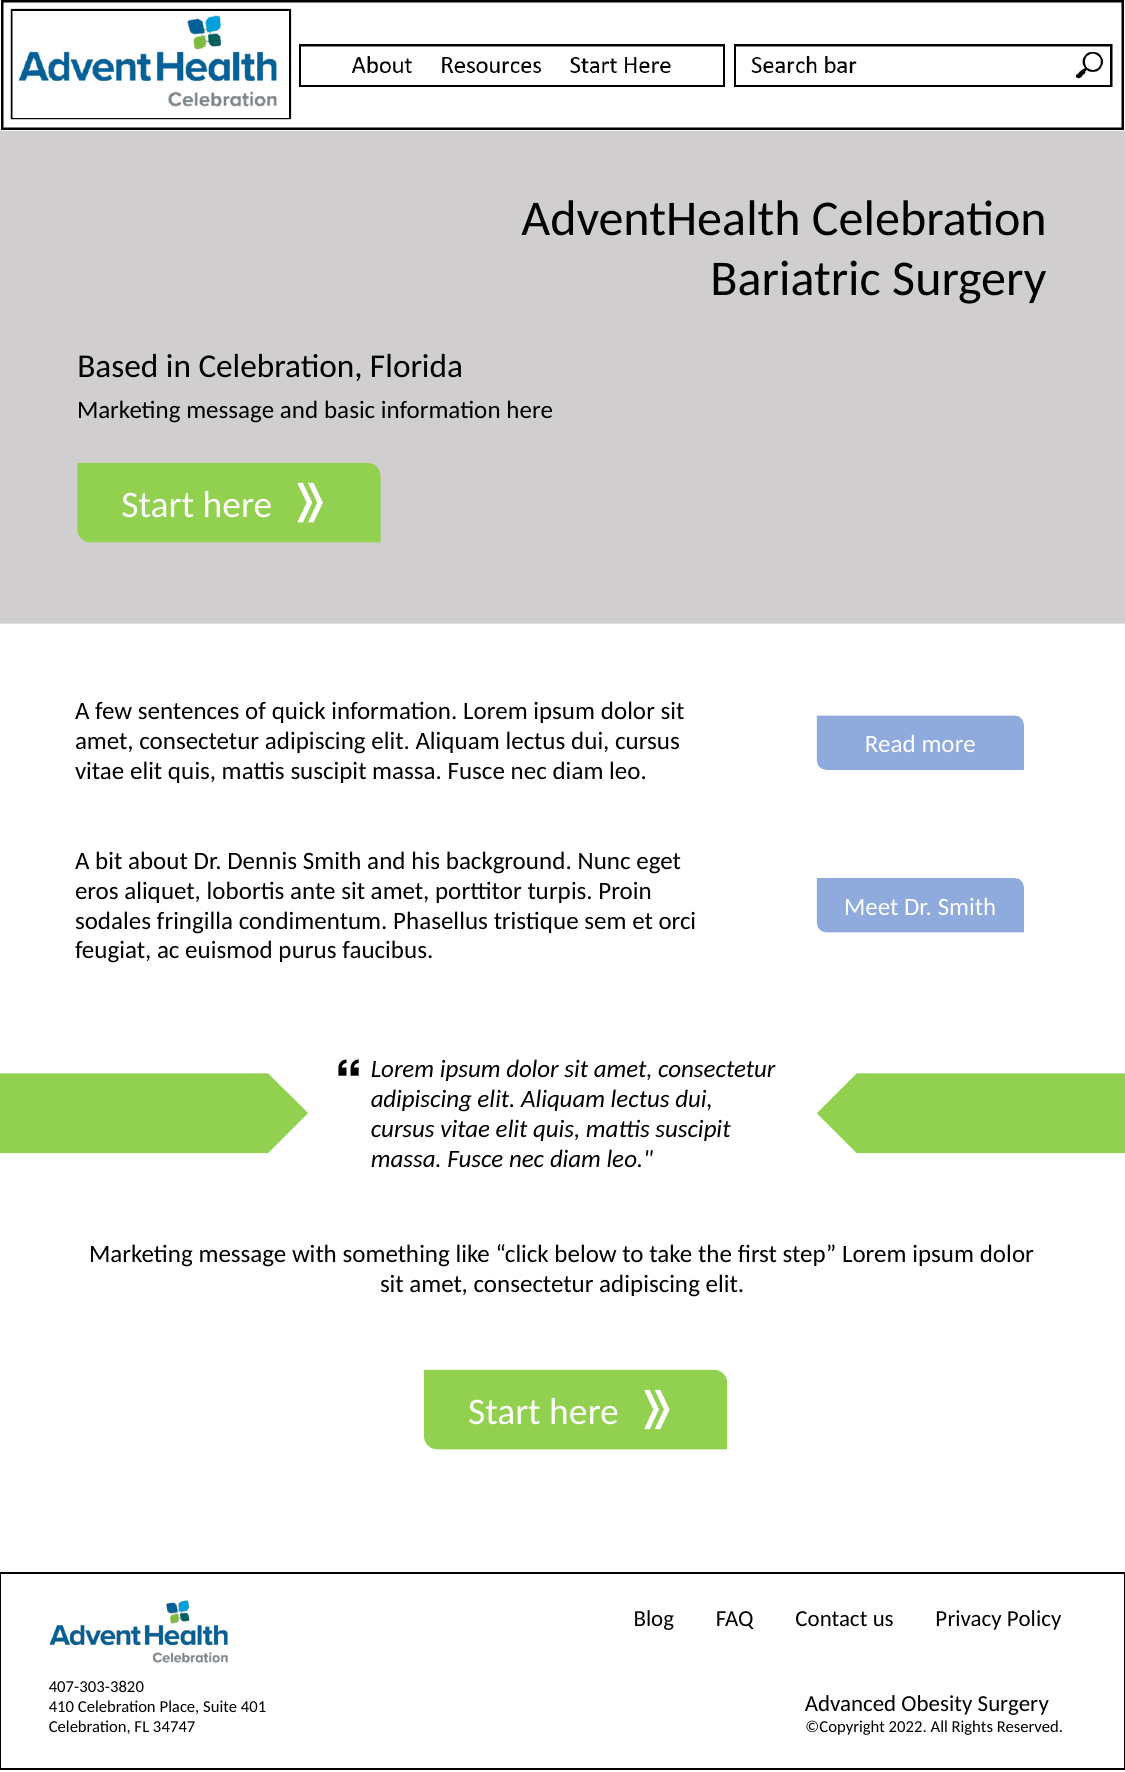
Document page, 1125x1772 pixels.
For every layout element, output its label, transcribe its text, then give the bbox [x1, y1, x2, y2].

text_box Read more [815, 714, 1025, 771]
text_box AdventHealth Celebration Bariatric Surgery [506, 178, 1062, 314]
text_box Based in Celebration, Florida [62, 336, 479, 386]
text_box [424, 1369, 728, 1450]
text_box A few sentences of quick information. Lorem ipsum dolor sit amet, consectetur adipiscing elit. Aliquam lectus dui, cursus vitae elit quis, mattis suscipit massa. Fusce nec diam leo. A bit about Dr. Dennis Smith and his background. Nunc eget eros aliquet, lobortis ante sit amet, porttitor turpis. Proin sodales fringilla condimentum. Phasellus tristique sem et orci feugiat, ac euismod purus faucibus. [60, 687, 721, 972]
picture [0, 0, 1125, 131]
text_box Blog FAQ Contact us Privacy Policy [618, 1596, 1078, 1639]
text_box 407-303-3820 410 Celebration Place, Suite 401 Celebration, FL 34747 [34, 1668, 399, 1743]
text_box [0, 131, 1125, 625]
picture [45, 1597, 236, 1670]
text_box [0, 1572, 1125, 1770]
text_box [0, 1045, 1125, 1182]
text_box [77, 462, 381, 543]
text_box Meet Dr. Smith [815, 876, 1025, 934]
text_box Marketing message with something like “click below to take the first step” Lorem ipsum dolor sit amet, consectetur adipiscing elit. [60, 1230, 1065, 1306]
text_box Advanced Obesity Surgery ©Copyright 2022. All Rights Reserved. [790, 1680, 1079, 1744]
text_box Marketing message and basic information here [62, 386, 569, 431]
